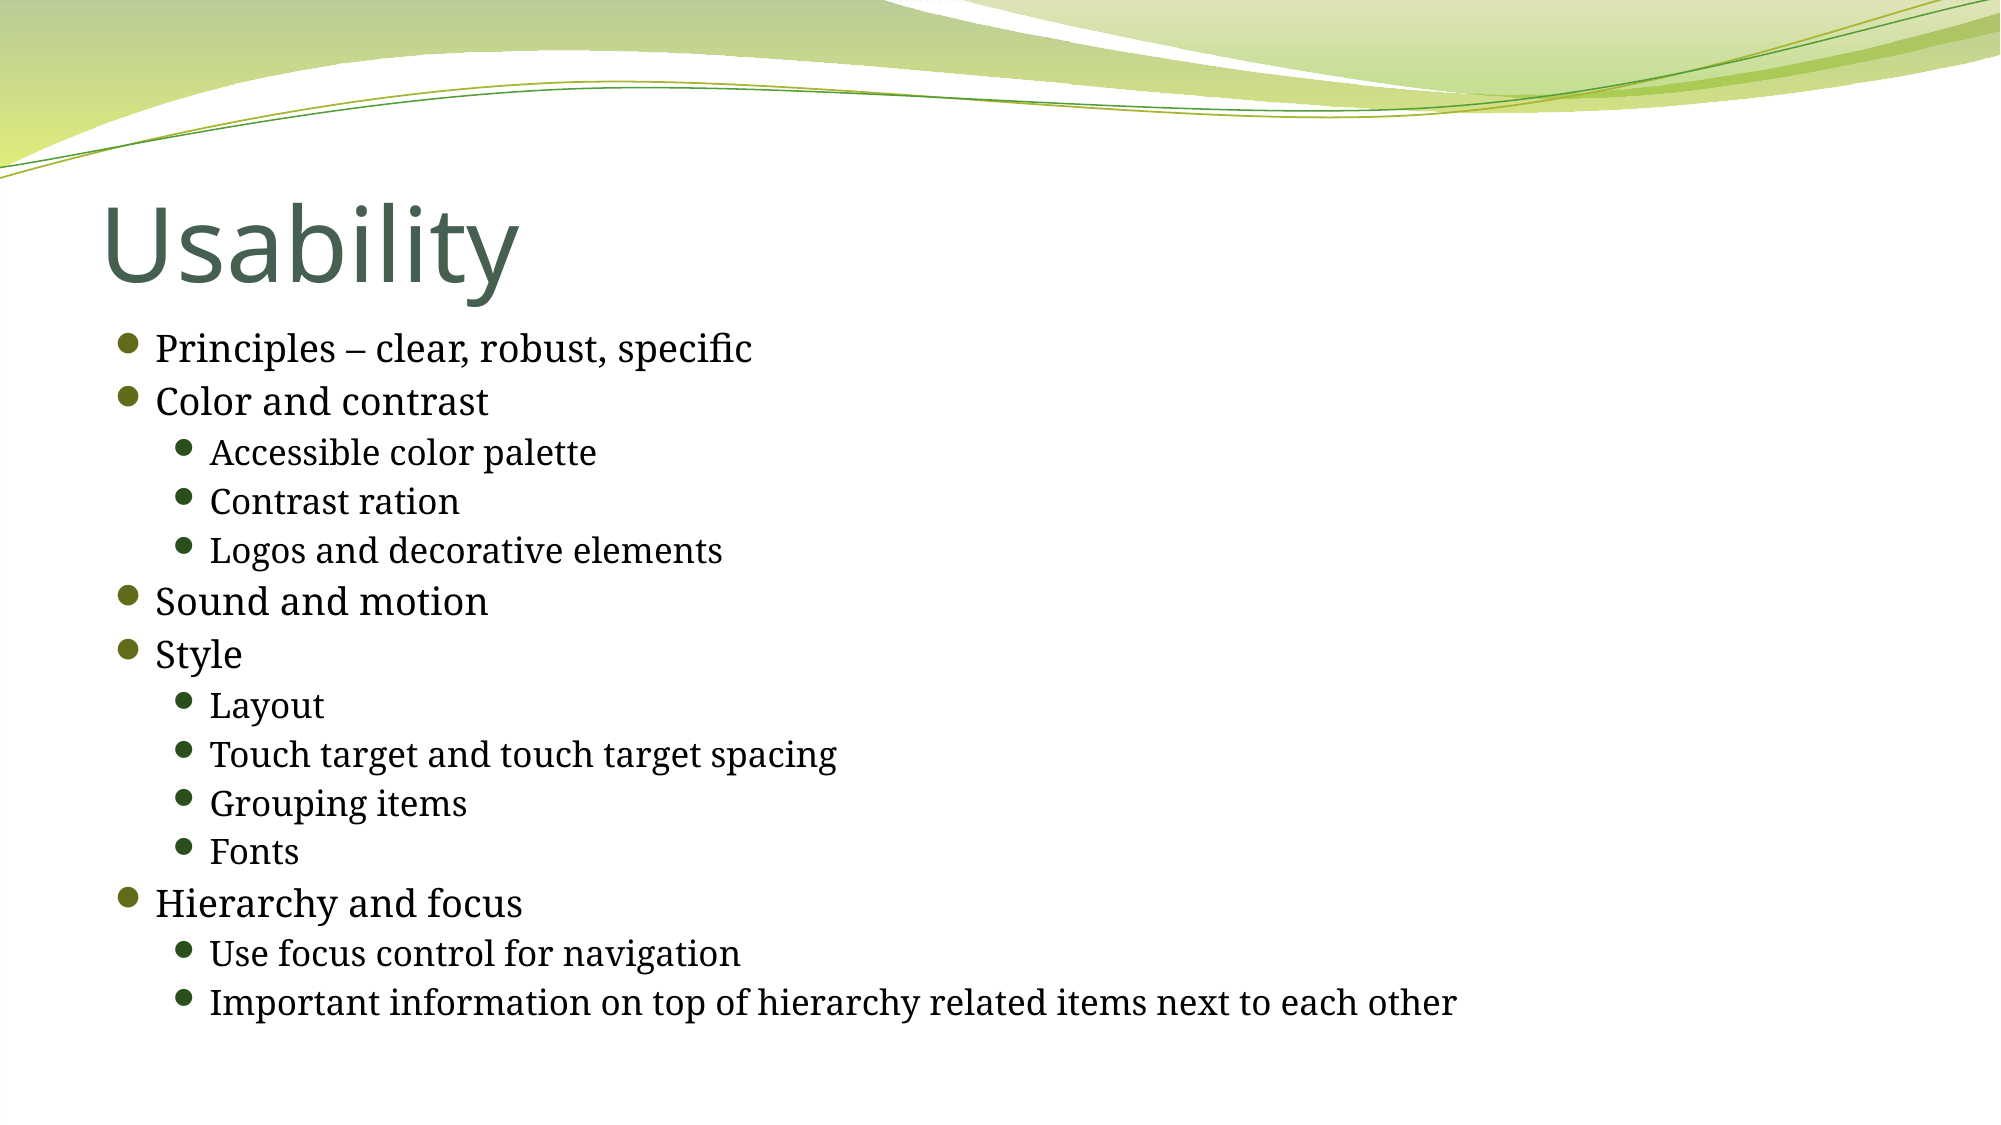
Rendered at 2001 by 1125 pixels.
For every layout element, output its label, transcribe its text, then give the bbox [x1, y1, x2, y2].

list Principles – clear, robust, specific Color and contrast Accessible color palette Contrast ration Logos and decorative elements Sound and motion Style Layout Touch target and touch target spacing Grouping items Fonts Hierarchy and focus Use focus control for navigation Important information on top of hierarchy related items next to each other [99, 317, 1900, 1038]
title Usability [99, 115, 1900, 303]
